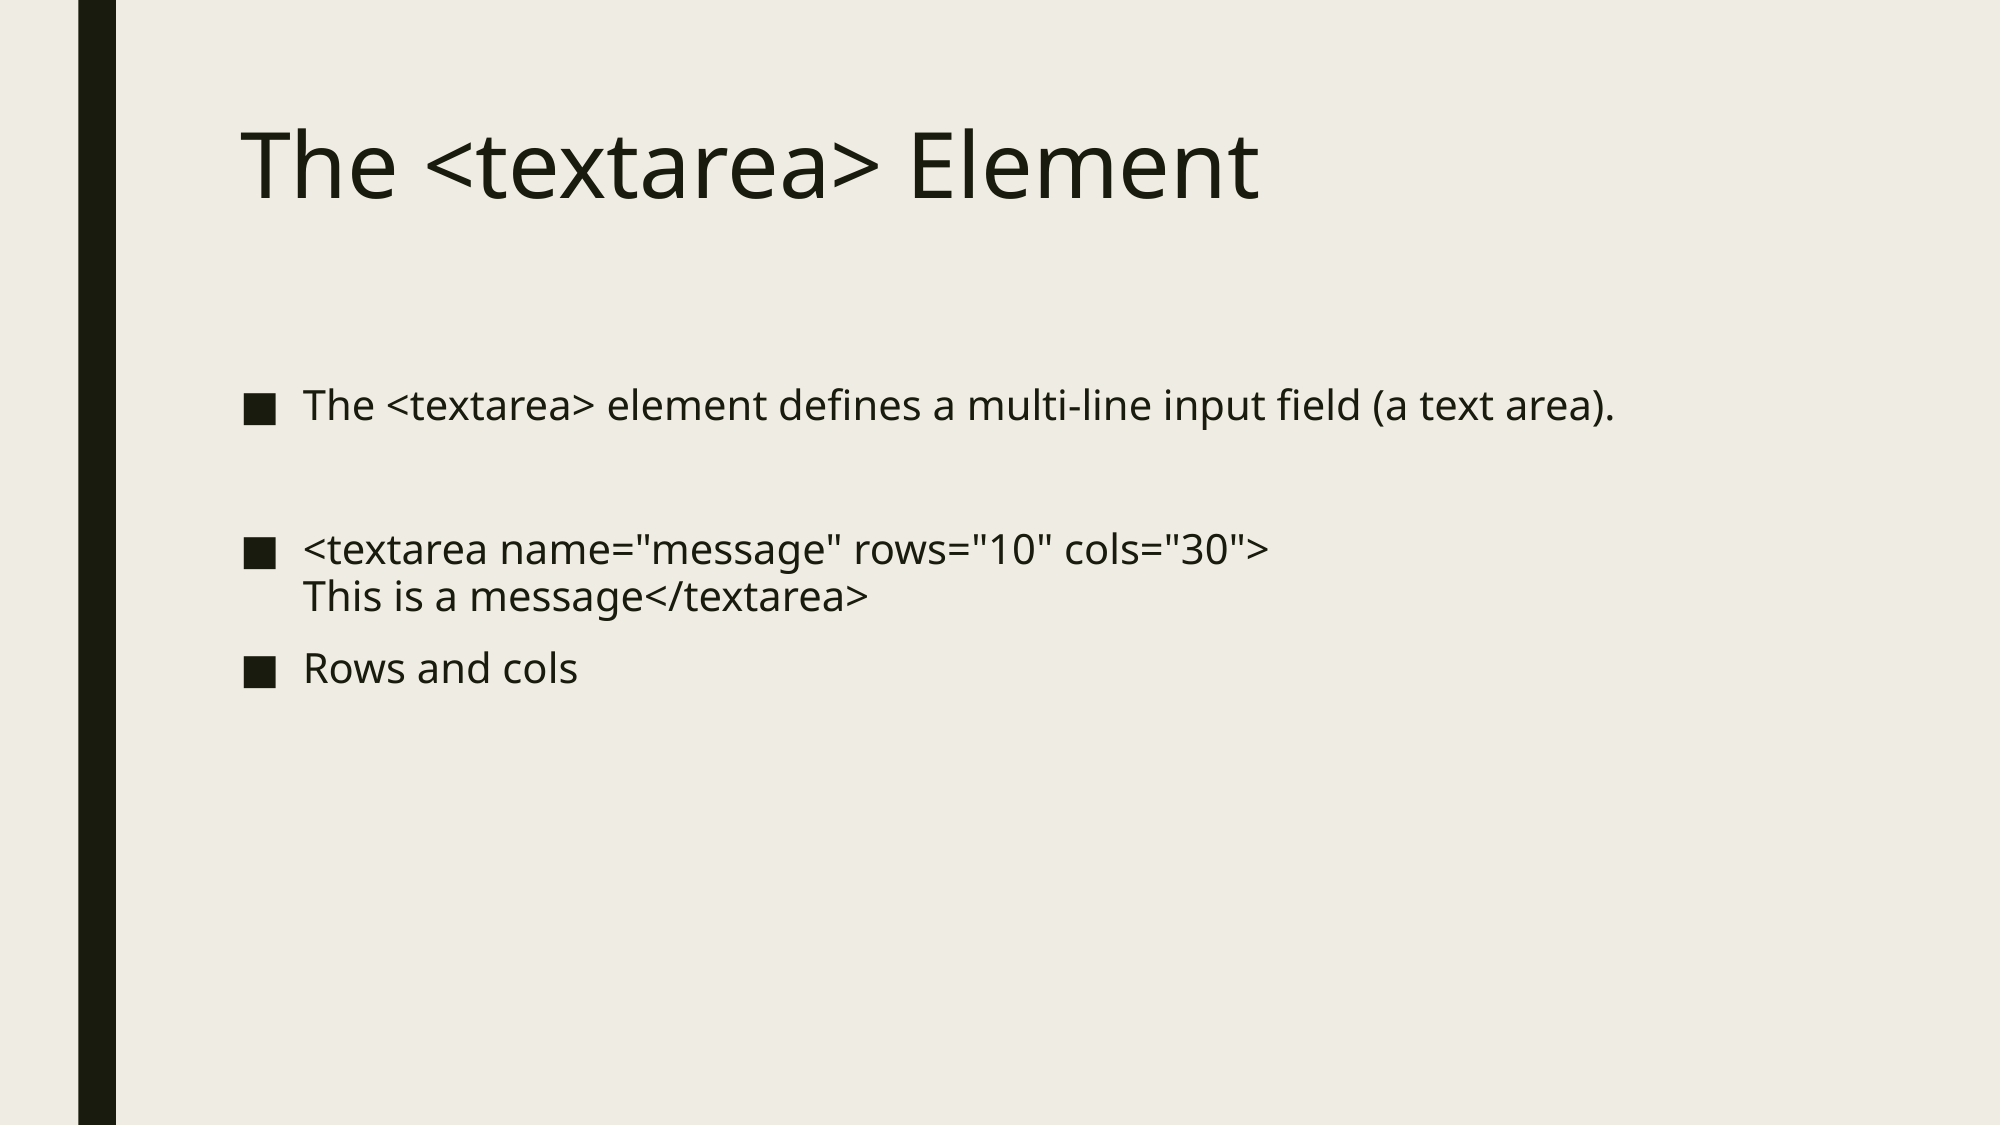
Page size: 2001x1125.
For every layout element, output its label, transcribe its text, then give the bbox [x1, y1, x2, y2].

list The <textarea> element defines a multi-line input field (a text area). <textarea name="message" rows="10" cols="30"> This is a message</textarea> Rows and cols [225, 375, 1800, 963]
title The <textarea> Element [225, 112, 1800, 357]
